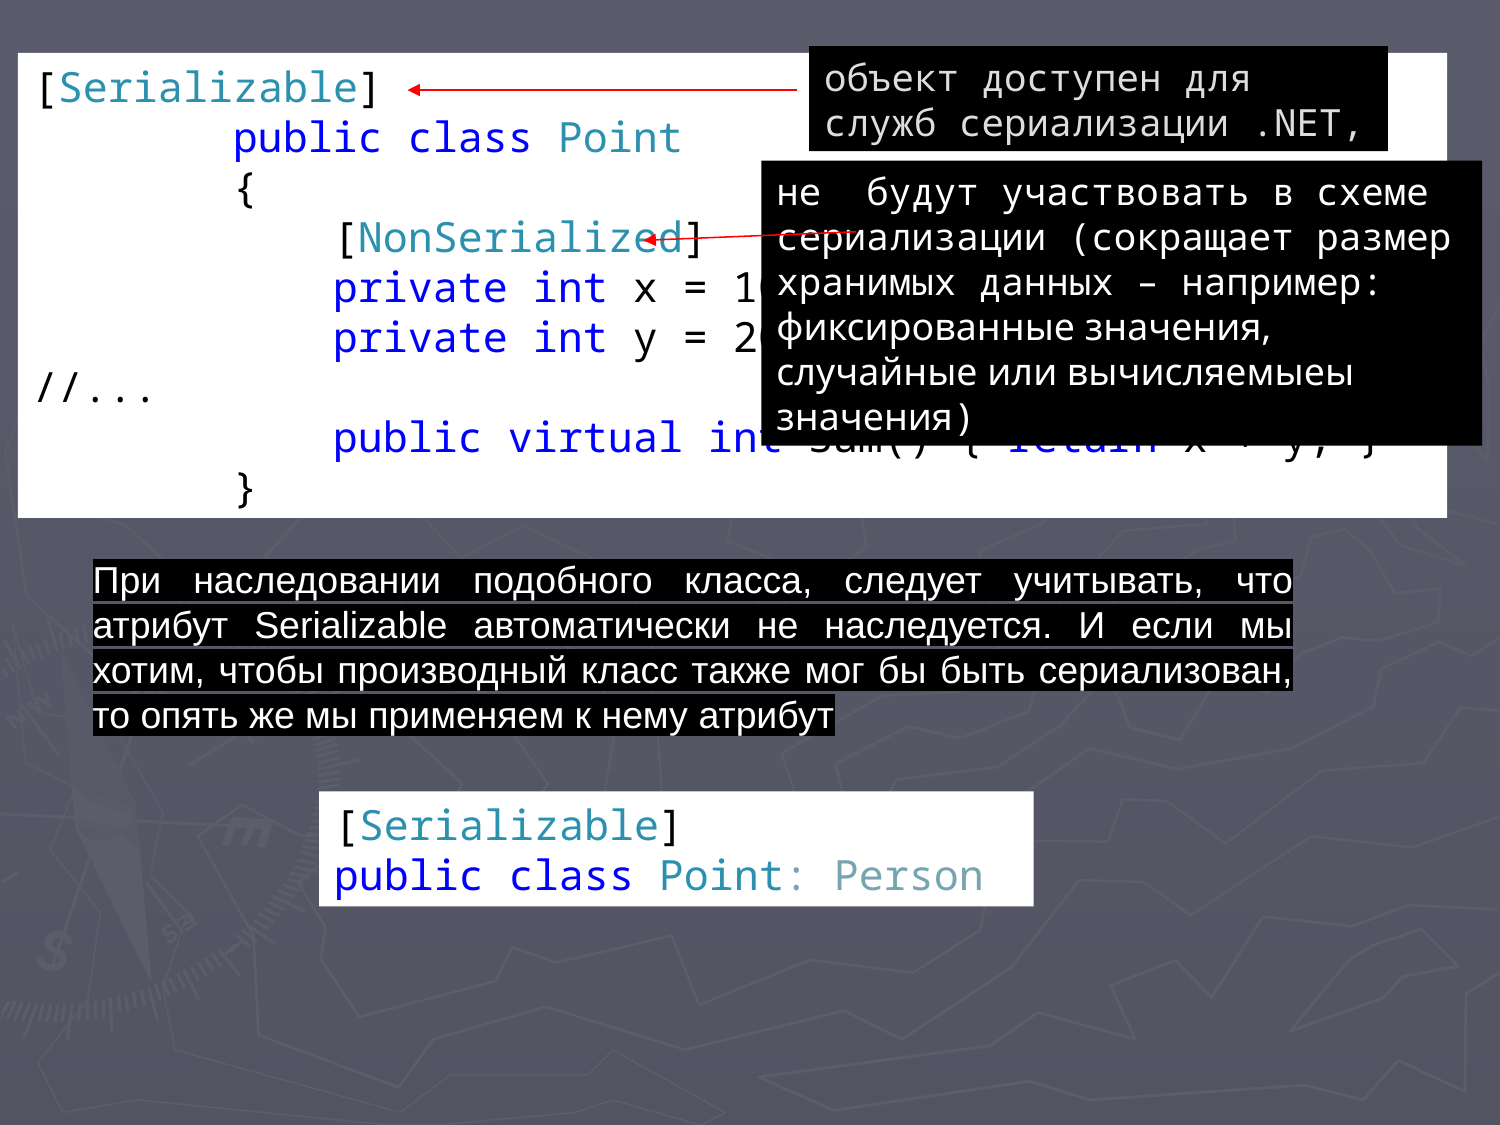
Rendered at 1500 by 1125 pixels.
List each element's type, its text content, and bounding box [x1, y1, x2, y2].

text_box [Serializable] public class Point: Person [319, 791, 1034, 907]
text_box [Serializable] public class Point { [NonSerialized] private int x = 10; private int y = 20; //... public virtual int Sum() { return x + y; } } [17, 52, 1448, 518]
text_box При наследовании подобного класса, следует учитывать, что атрибут Serializable автоматически не наследуется. И если мы хотим, чтобы производный класс также мог бы быть сериализован, то опять же мы применяем к нему атрибут [77, 540, 1309, 751]
text_box объект доступен для служб сериализации .NET, [809, 46, 1388, 152]
text_box не будут участвовать в схеме сериализации (сокращает размер хранимых данных – например: фиксированные значения, случайные или вычисляемыеы значения) [761, 160, 1483, 446]
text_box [643, 231, 857, 241]
